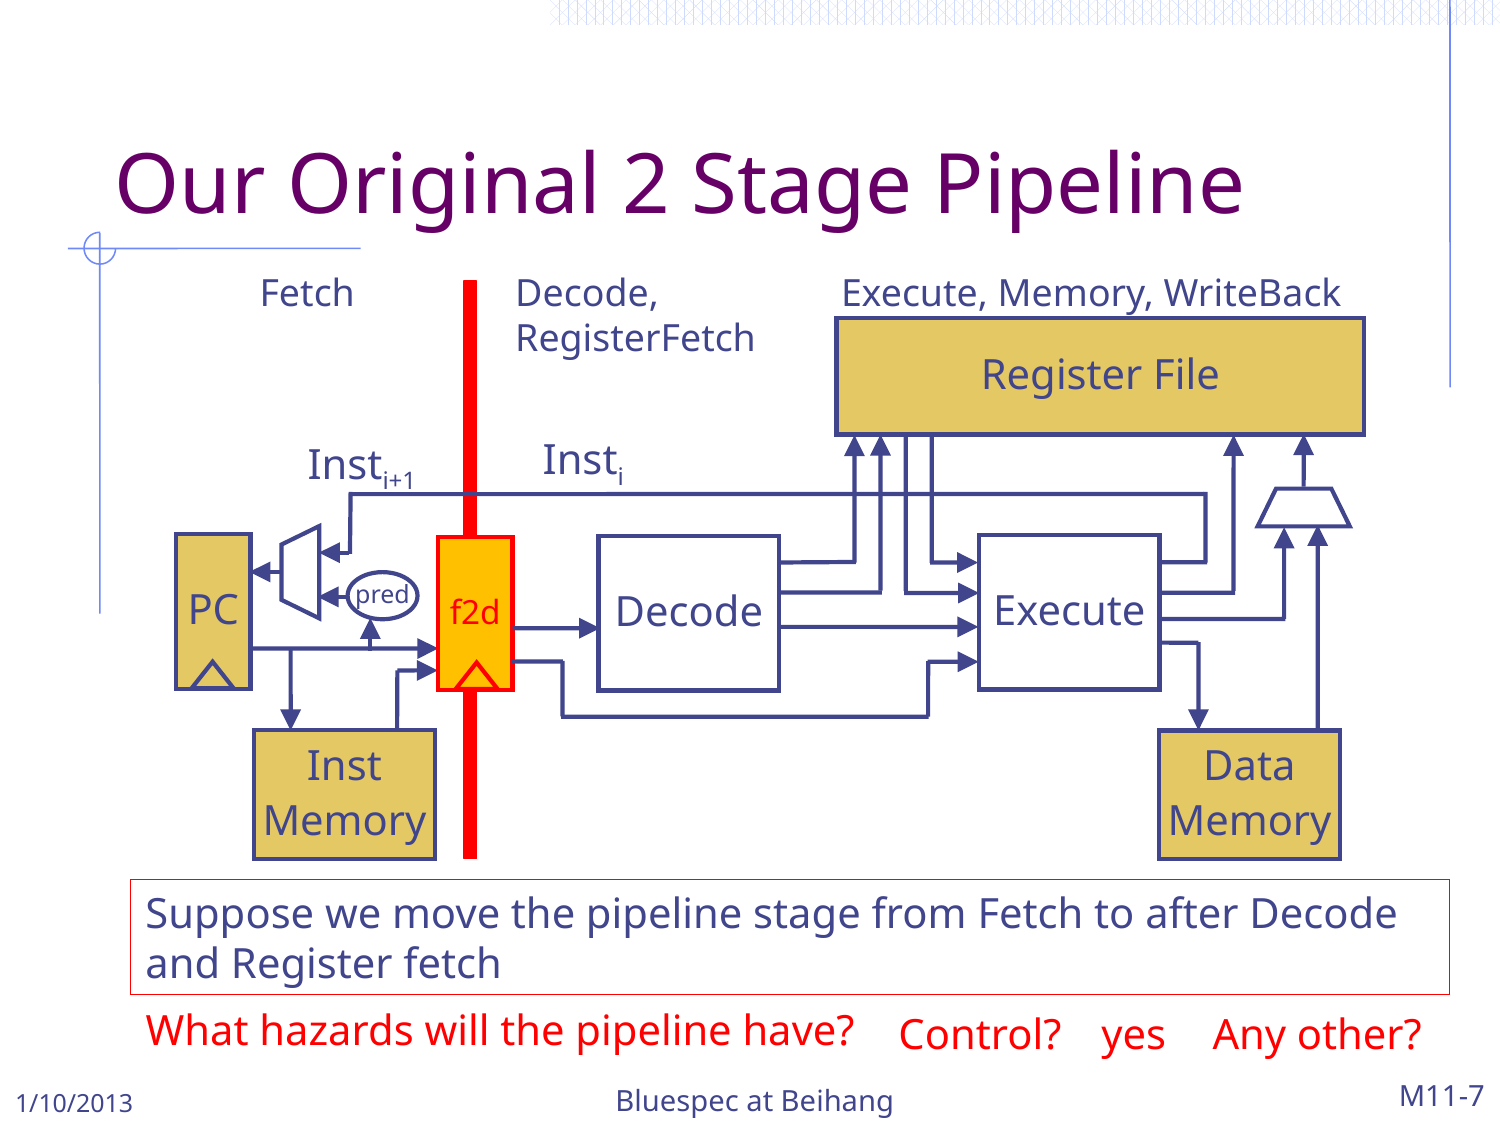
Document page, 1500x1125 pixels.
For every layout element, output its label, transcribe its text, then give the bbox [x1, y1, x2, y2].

text_box [191, 661, 234, 689]
text_box PC [176, 534, 251, 689]
title Our Original 2 Stage Pipeline [99, 49, 1376, 238]
text_box Data Memory [1159, 730, 1340, 859]
text_box Inst Memory [254, 730, 435, 859]
text_box Execute, Memory, WriteBack [826, 261, 1413, 322]
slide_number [0, 1049, 313, 1125]
text_box Execute [978, 534, 1160, 690]
text_box What hazards will the pipeline have? [130, 996, 879, 1112]
text_box [1293, 434, 1315, 487]
text_box Decode, RegisterFetch [500, 261, 788, 367]
text_box [359, 618, 381, 652]
text_box [844, 435, 865, 494]
text_box [371, 638, 438, 659]
text_box [463, 281, 477, 494]
text_box Decode [598, 535, 780, 691]
text_box [1257, 488, 1350, 527]
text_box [1157, 641, 1199, 731]
text_box [455, 662, 498, 690]
text_box [904, 582, 980, 604]
text_box Control? [883, 1000, 1084, 1115]
text_box [463, 495, 477, 537]
slide_number M11-7 [1187, 1049, 1500, 1125]
text_box [463, 691, 477, 859]
text_box pred [347, 572, 418, 620]
text_box Insti [527, 425, 639, 498]
text_box [318, 542, 349, 564]
text_box [280, 647, 302, 731]
text_box [932, 552, 979, 573]
text_box [1307, 525, 1329, 730]
text_box yes [1086, 1000, 1187, 1065]
text_box [512, 617, 601, 639]
text_box [929, 651, 979, 673]
text_box Fetch [244, 261, 370, 322]
text_box Suppose we move the pipeline stage from Fetch to after Decode and Register fetch [130, 879, 1450, 995]
text_box [1273, 527, 1295, 619]
text_box [870, 434, 891, 494]
text_box Insti+1 [292, 430, 432, 503]
text_box [1223, 434, 1244, 591]
text_box Register File [836, 322, 1365, 435]
text_box [397, 660, 438, 681]
text_box [779, 616, 979, 638]
footer Bluespec at Beihang [508, 1049, 1002, 1125]
text_box [317, 586, 348, 608]
text_box Any other? [1197, 1000, 1473, 1049]
text_box [249, 561, 283, 583]
text_box f2d [438, 537, 513, 691]
text_box [281, 526, 320, 619]
